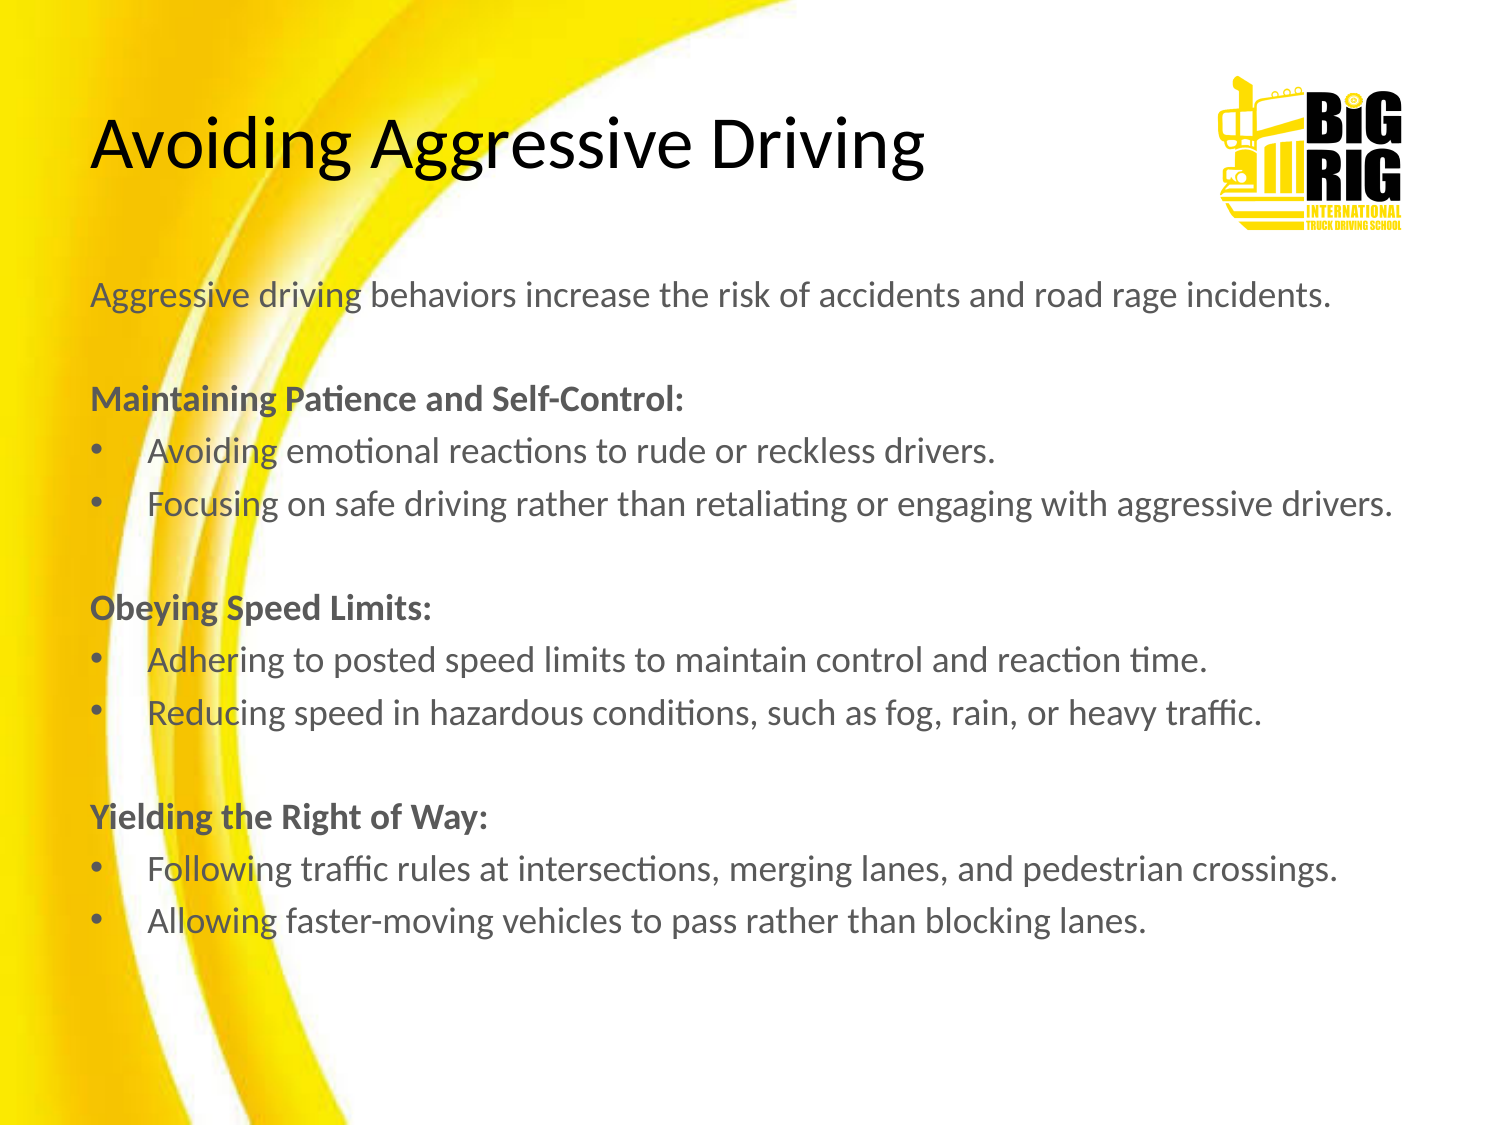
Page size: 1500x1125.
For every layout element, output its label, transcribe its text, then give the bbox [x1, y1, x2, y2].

list Aggressive driving behaviors increase the risk of accidents and road rage incidents. Maintaining Patience and Self-Control: Avoiding emotional reactions to rude or reckless drivers. Focusing on safe driving rather than retaliating or engaging with aggressive drivers. Obeying Speed Limits: Adhering to posted speed limits to maintain control and reaction time. Reducing speed in hazardous conditions, such as fog, rain, or heavy traffic. Yielding the Right of Way: Following traffic rules at intersections, merging lanes, and pedestrian crossings. Allowing faster-moving vehicles to pass rather than blocking lanes. [75, 262, 1425, 1005]
title Avoiding Aggressive Driving [75, 45, 1197, 233]
picture [0, 0, 1500, 1125]
